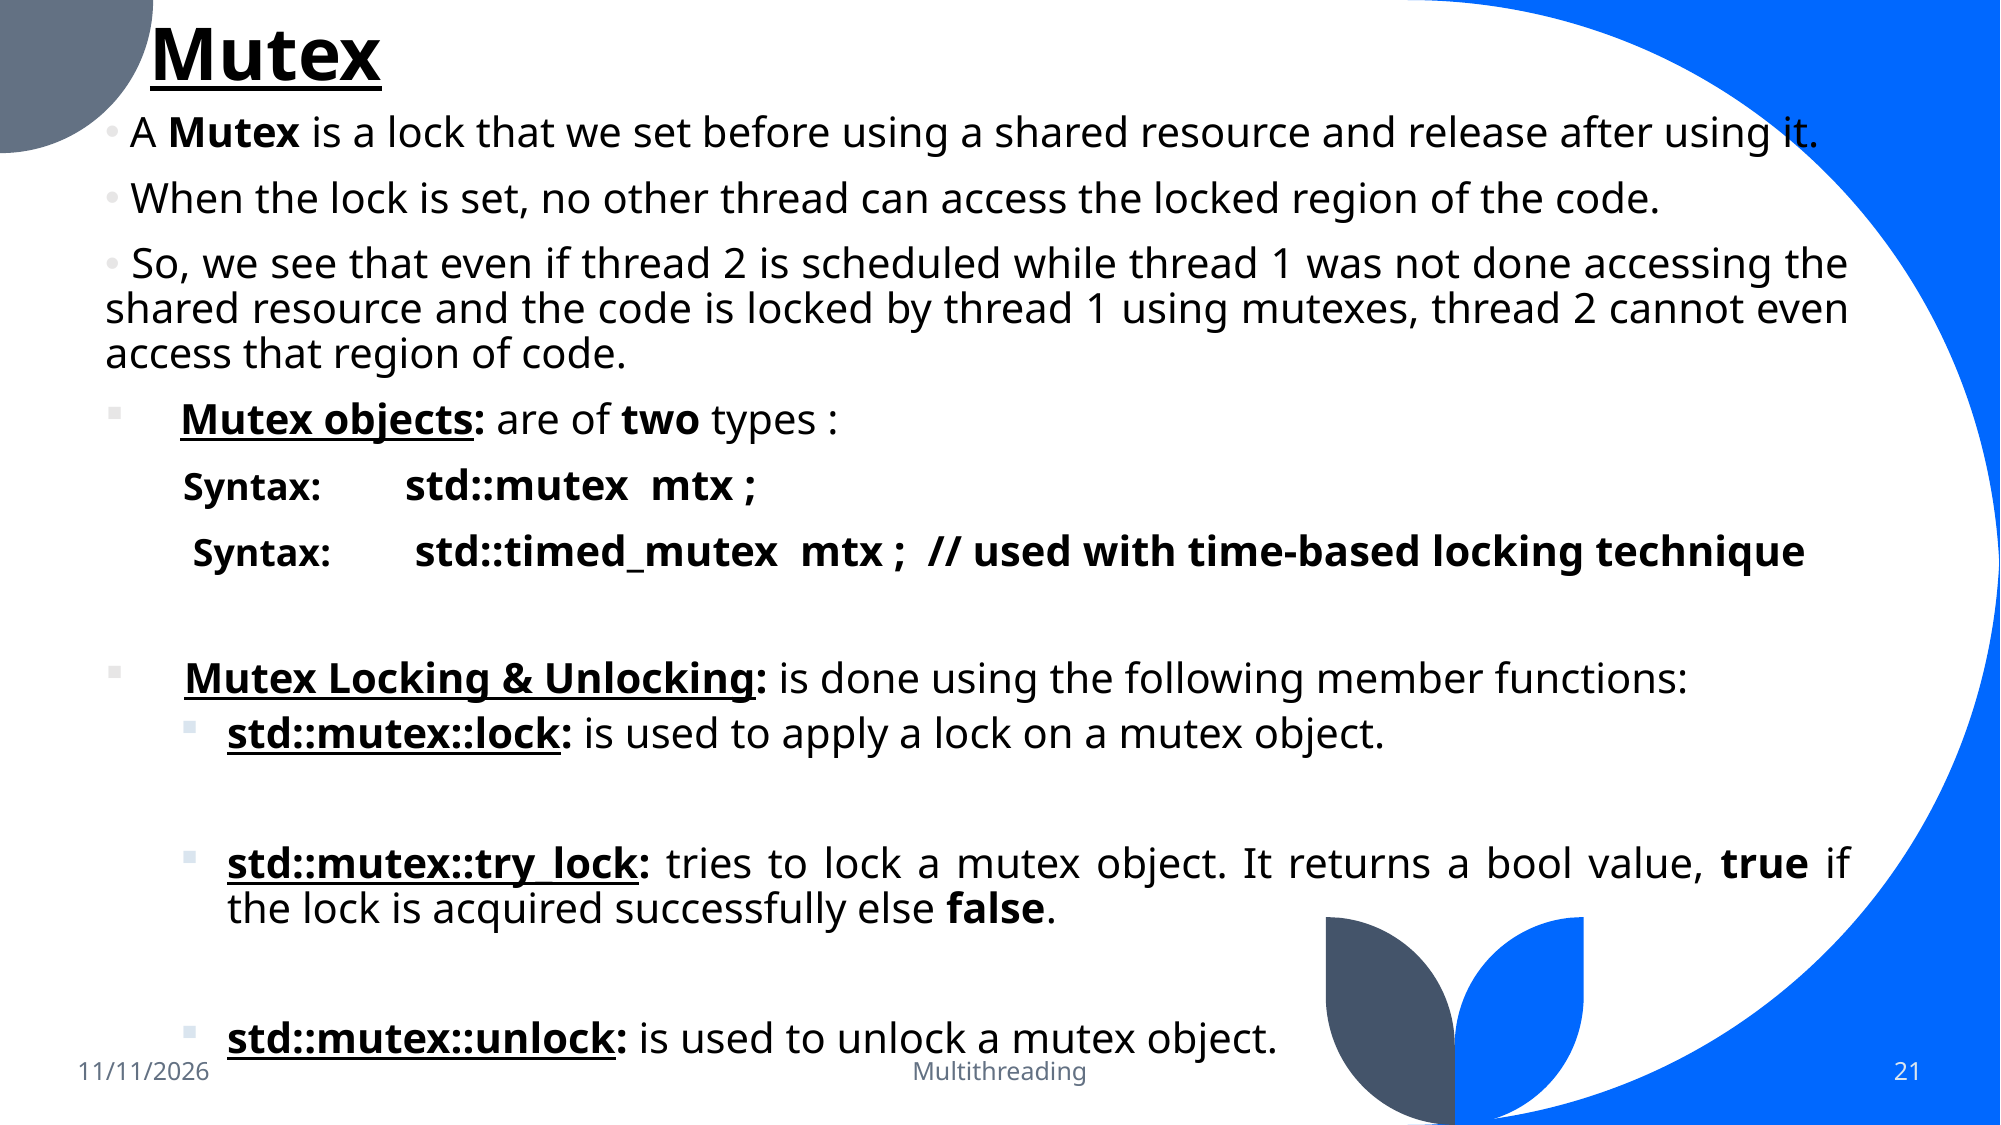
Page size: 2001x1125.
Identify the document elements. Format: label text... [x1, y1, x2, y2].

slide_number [62, 1042, 513, 1103]
slide_number 21 [1665, 1042, 1938, 1103]
title Mutex [134, 22, 1739, 103]
footer Multithreading [662, 1042, 1338, 1103]
list A Mutex is a lock that we set before using a shared resource and release after using it. When the lock is set, no other thread can access the locked region of the code. So, we see that even if thread 2 is scheduled while thread 1 was not done accessing the shared resource and the code is locked by thread 1 using mutexes, thread 2 cannot even access that region of code. Mutex objects: are of two types : Syntax: std::mutex mtx ; Syntax: std::timed_mutex mtx ; // used with time-based locking technique Mutex Locking & Unlocking: is done using the following member functions: std::mutex::lock: is used to apply a lock on a mutex object. std::mutex::try_lock: tries to lock a mutex object. It returns a bool value, true if the lock is acquired successfully else false. std::mutex::unlock: is used to unlock a mutex object. [90, 103, 1866, 1090]
